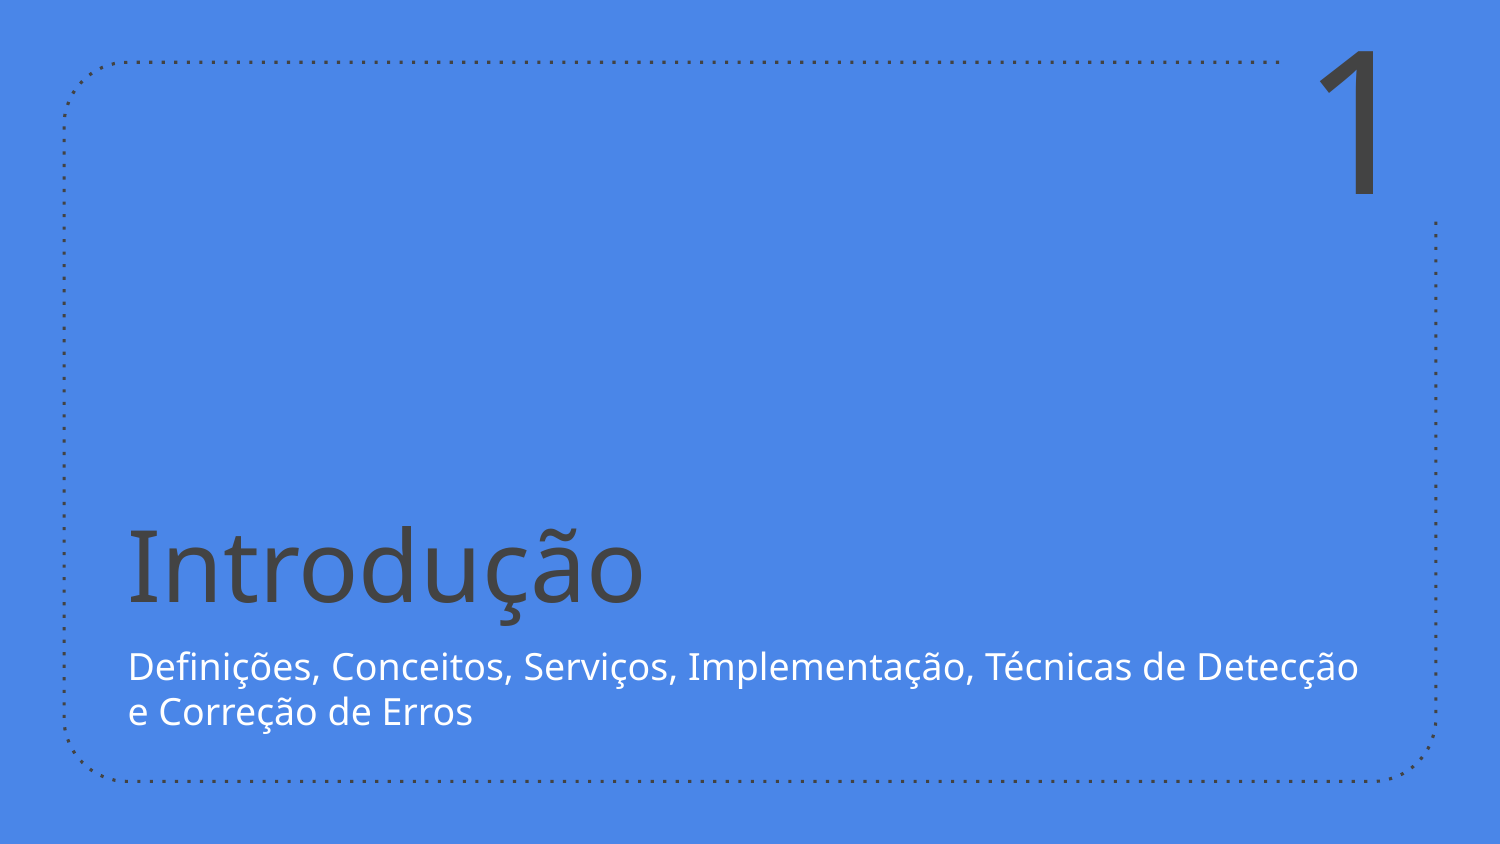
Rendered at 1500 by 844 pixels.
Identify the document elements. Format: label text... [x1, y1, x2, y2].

subtitle Definições, Conceitos, Serviços, Implementação, Técnicas de Detecção e Correção de Erros [112, 628, 1388, 758]
text_box 1 [1281, 0, 1439, 229]
title Introdução [112, 447, 1388, 628]
